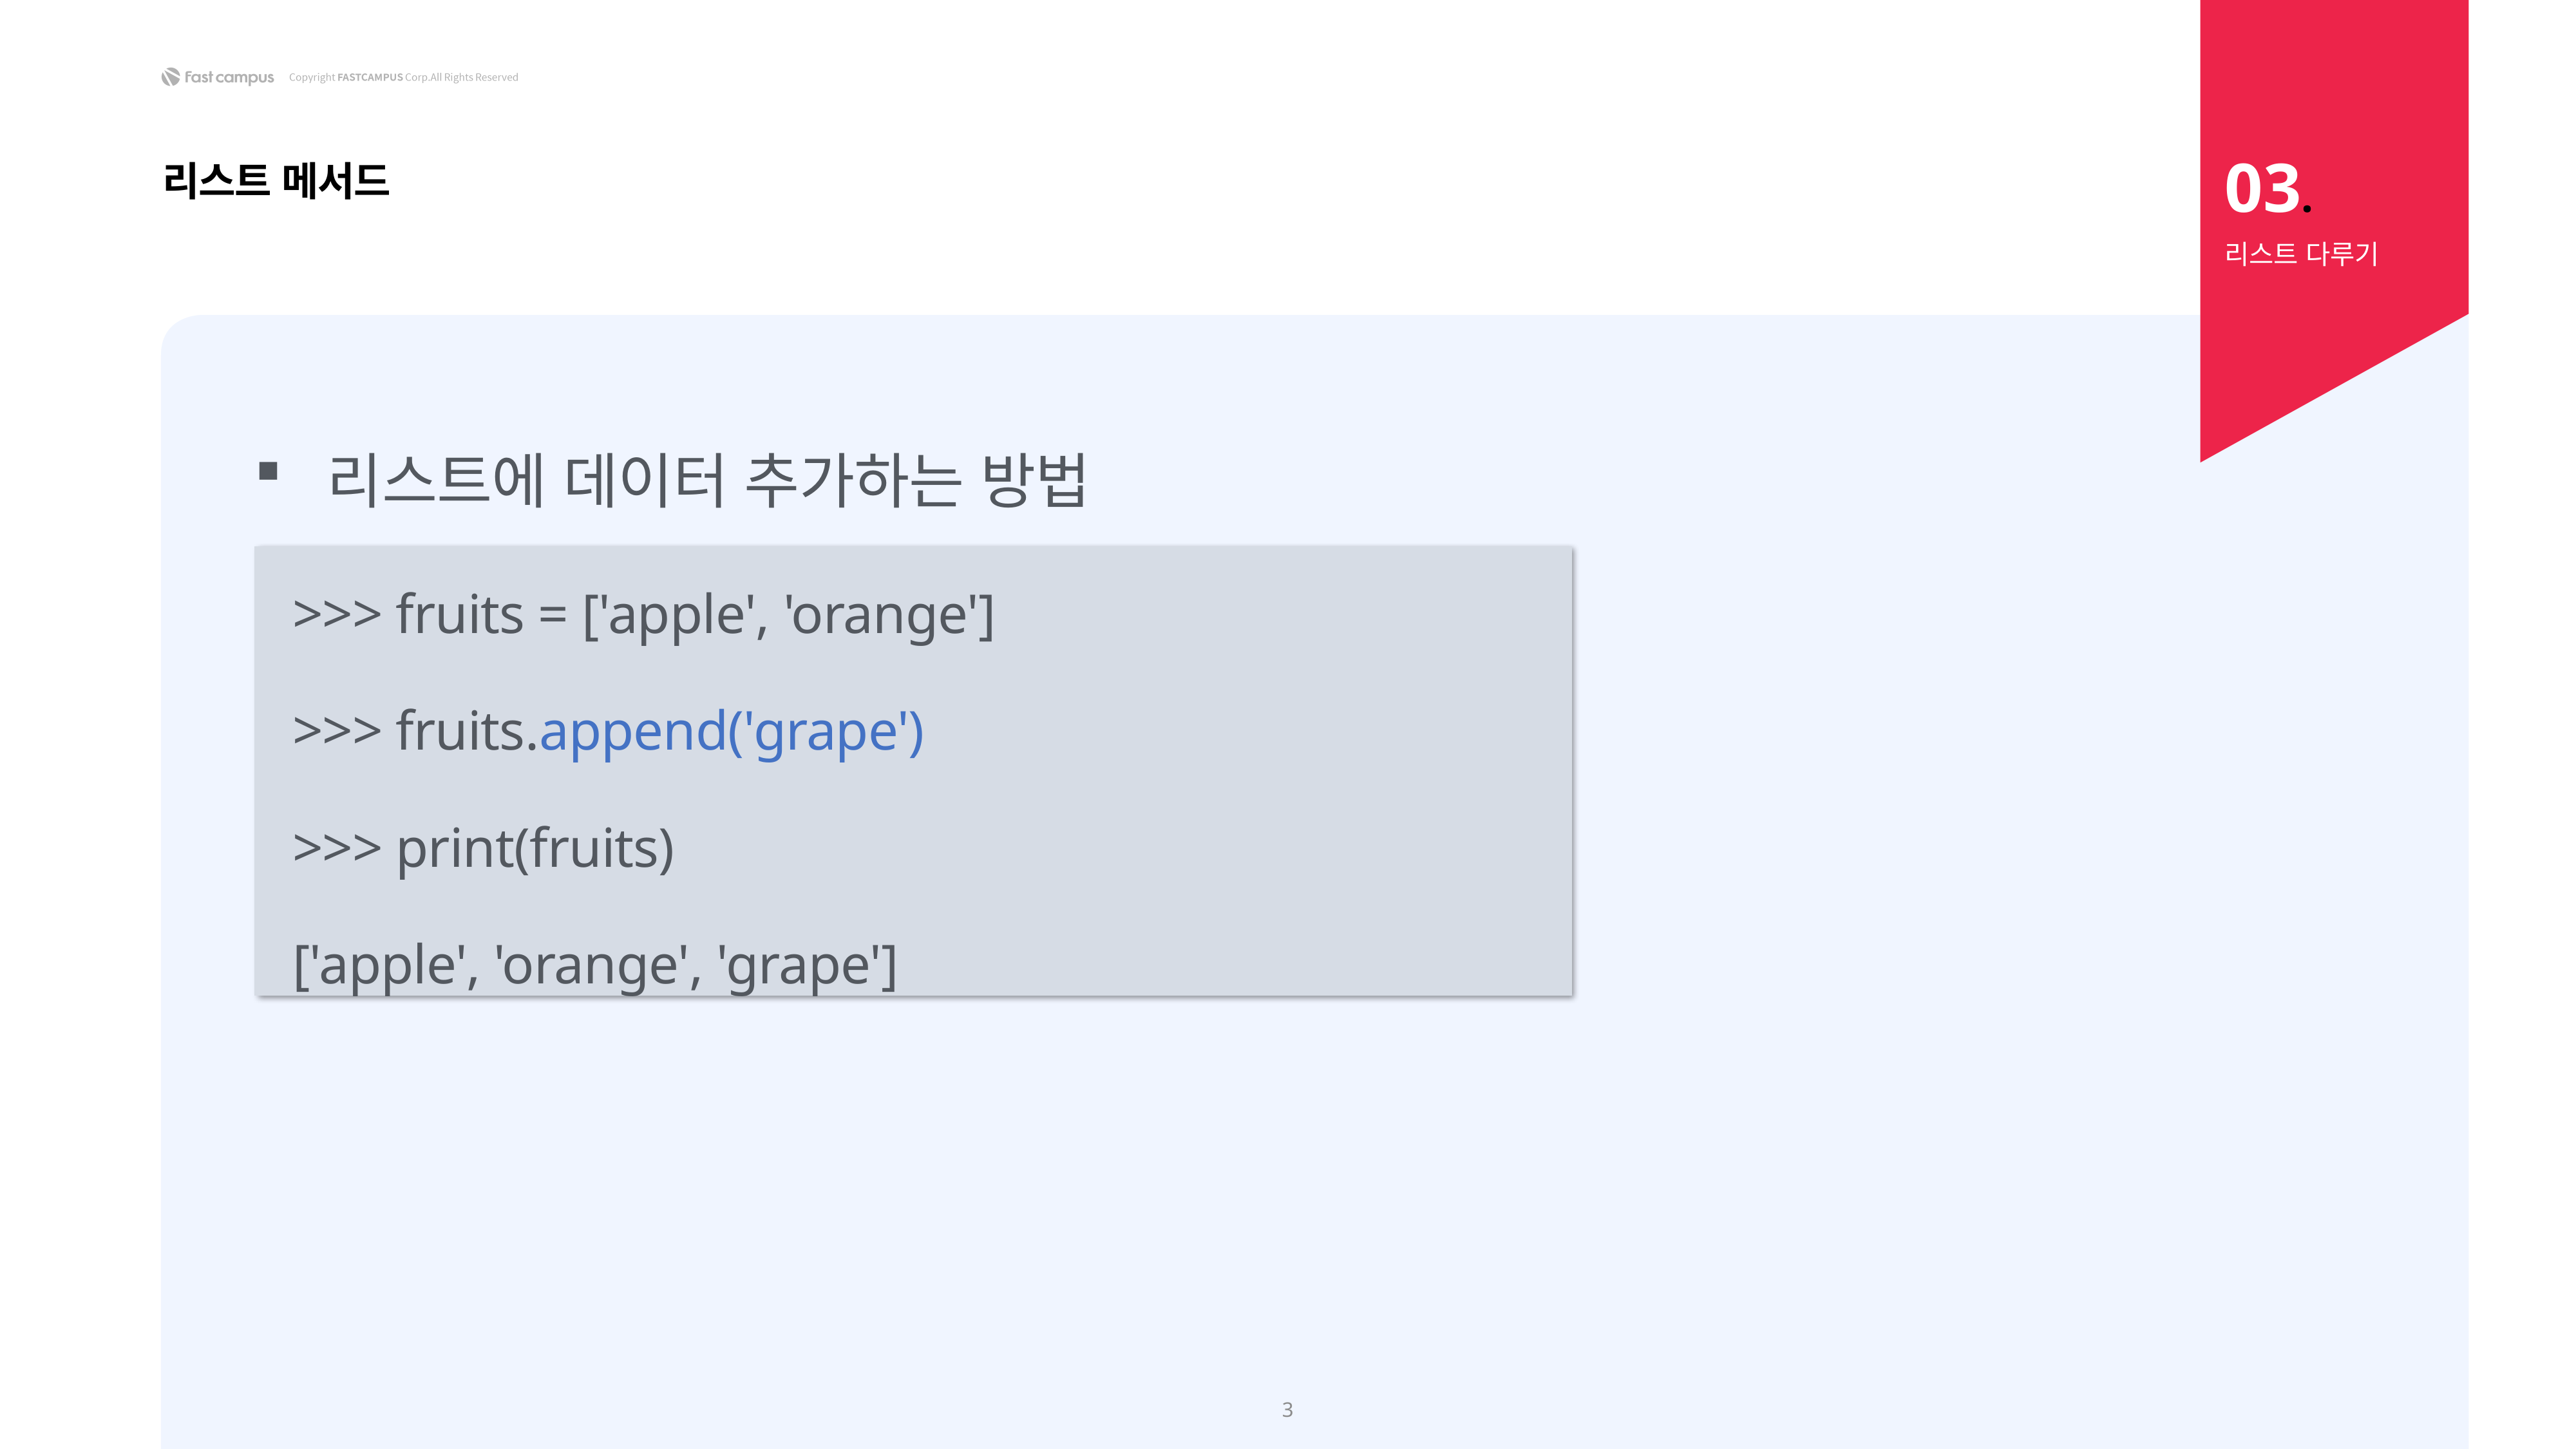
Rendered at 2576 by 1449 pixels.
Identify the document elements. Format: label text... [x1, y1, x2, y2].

slide_number 3 [998, 1372, 1578, 1449]
picture [0, 0, 2576, 1449]
text_box >>> fruits = ['apple', 'orange'] >>> fruits.append('grape') >>> print(fruits) ['apple', 'orange', 'grape'] [254, 546, 1572, 996]
text_box 리스트에 데이터 추가하는 방법 [253, 404, 1571, 516]
text_box 03. [2200, 148, 2469, 232]
text_box 리스트 메서드 [160, 154, 631, 205]
text_box 리스트 다루기 [2200, 232, 2469, 276]
